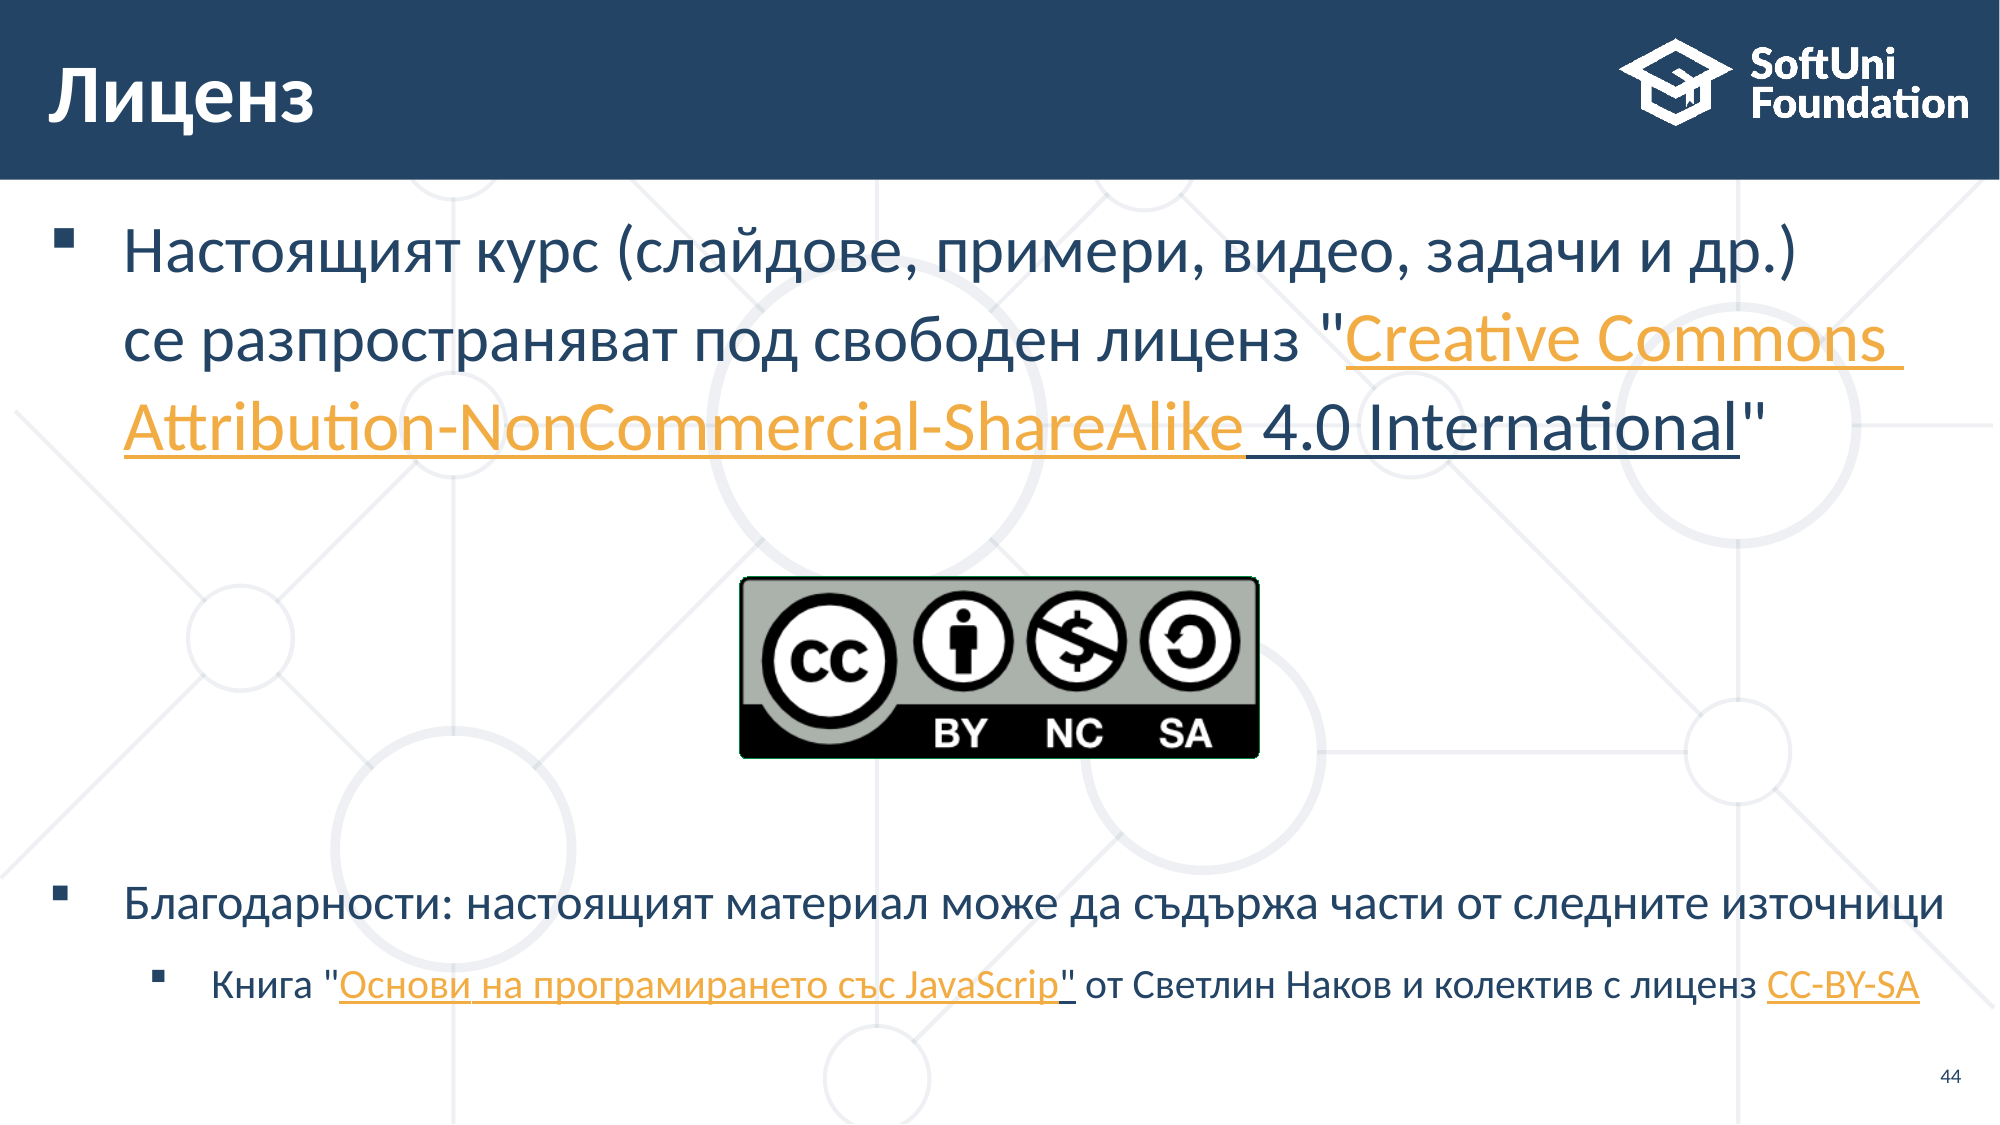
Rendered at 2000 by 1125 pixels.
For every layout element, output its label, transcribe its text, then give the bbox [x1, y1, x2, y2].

slide_number 44 [1896, 1049, 1968, 1101]
picture [739, 576, 1260, 760]
title Лиценз [31, 16, 1591, 162]
list Настоящият курс (слайдове, примери, видео, задачи и др.) се разпространяват под свободен лиценз "Creative Commons Attribution-NonCommercial-ShareAlike 4.0 International" Благодарности: настоящият материал може да съдържа части от следните източници Книга "Основи на програмирането със JavaScrip" от Светлин Наков и колектив с лиценз CC-BY-SA [31, 196, 1970, 1050]
picture [1618, 38, 1968, 126]
